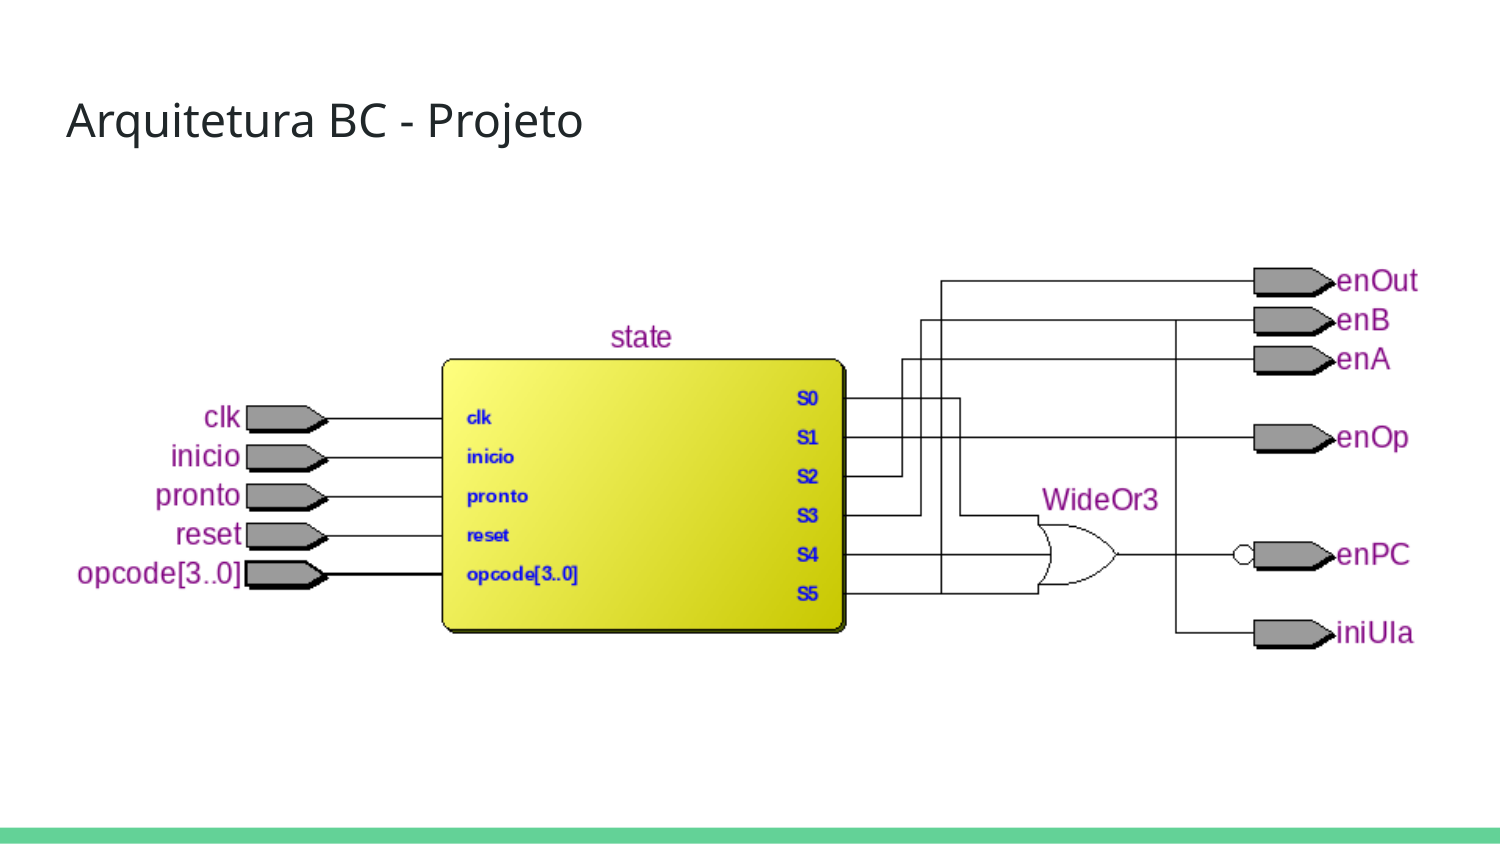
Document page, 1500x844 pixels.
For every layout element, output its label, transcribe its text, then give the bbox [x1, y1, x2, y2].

picture [43, 196, 1457, 710]
title Arquitetura BC - Projeto [51, 72, 1449, 167]
